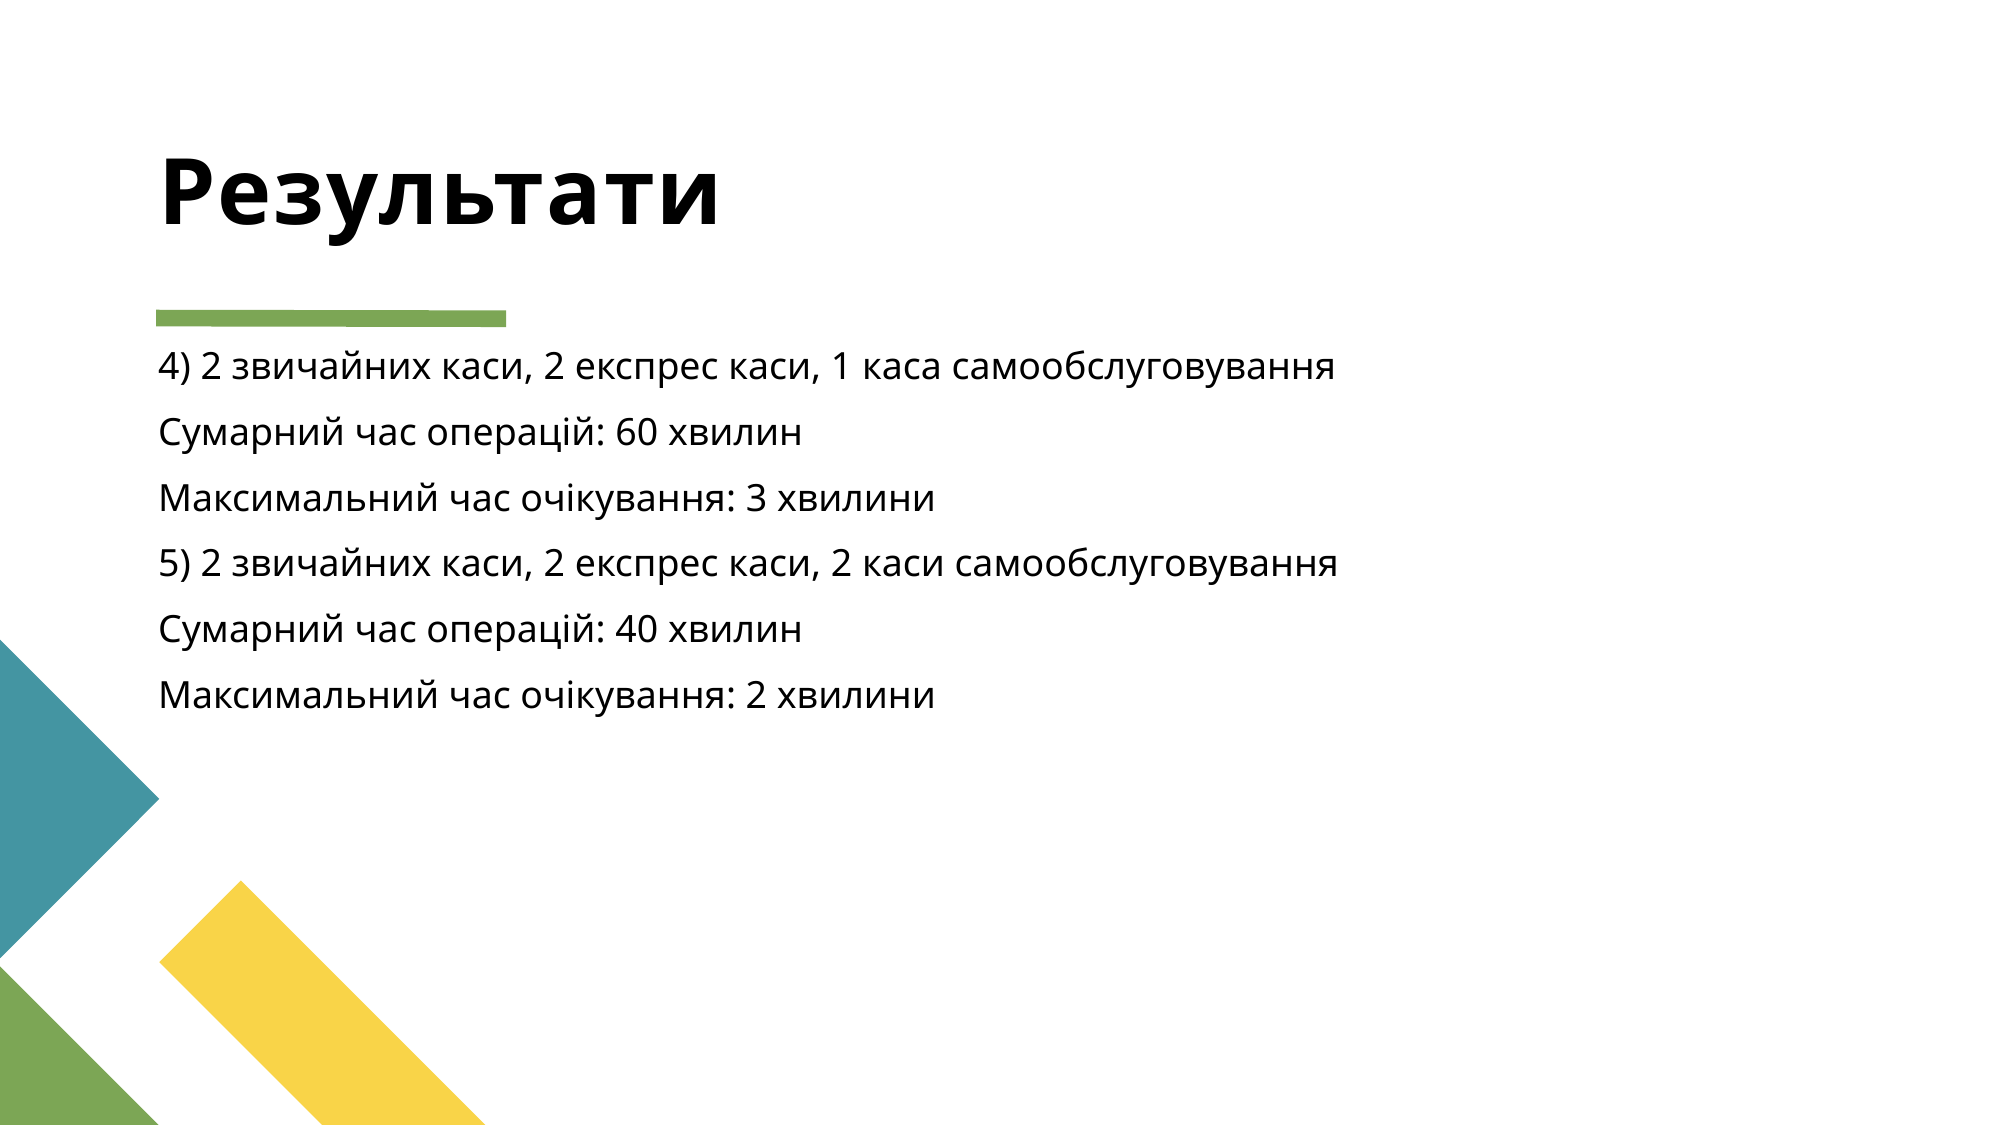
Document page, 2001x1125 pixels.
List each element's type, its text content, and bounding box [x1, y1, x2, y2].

title Результати [158, 144, 1233, 245]
list 4) 2 звичайних каси, 2 експрес каси, 1 каса самообслуговування Сумарний час операцій: 60 хвилин Максимальний час очікування: 3 хвилини 5) 2 звичайних каси, 2 експрес каси, 2 каси самообслуговування Сумарний час операцій: 40 хвилин Максимальний час очікування: 2 хвилини [158, 341, 1802, 1066]
